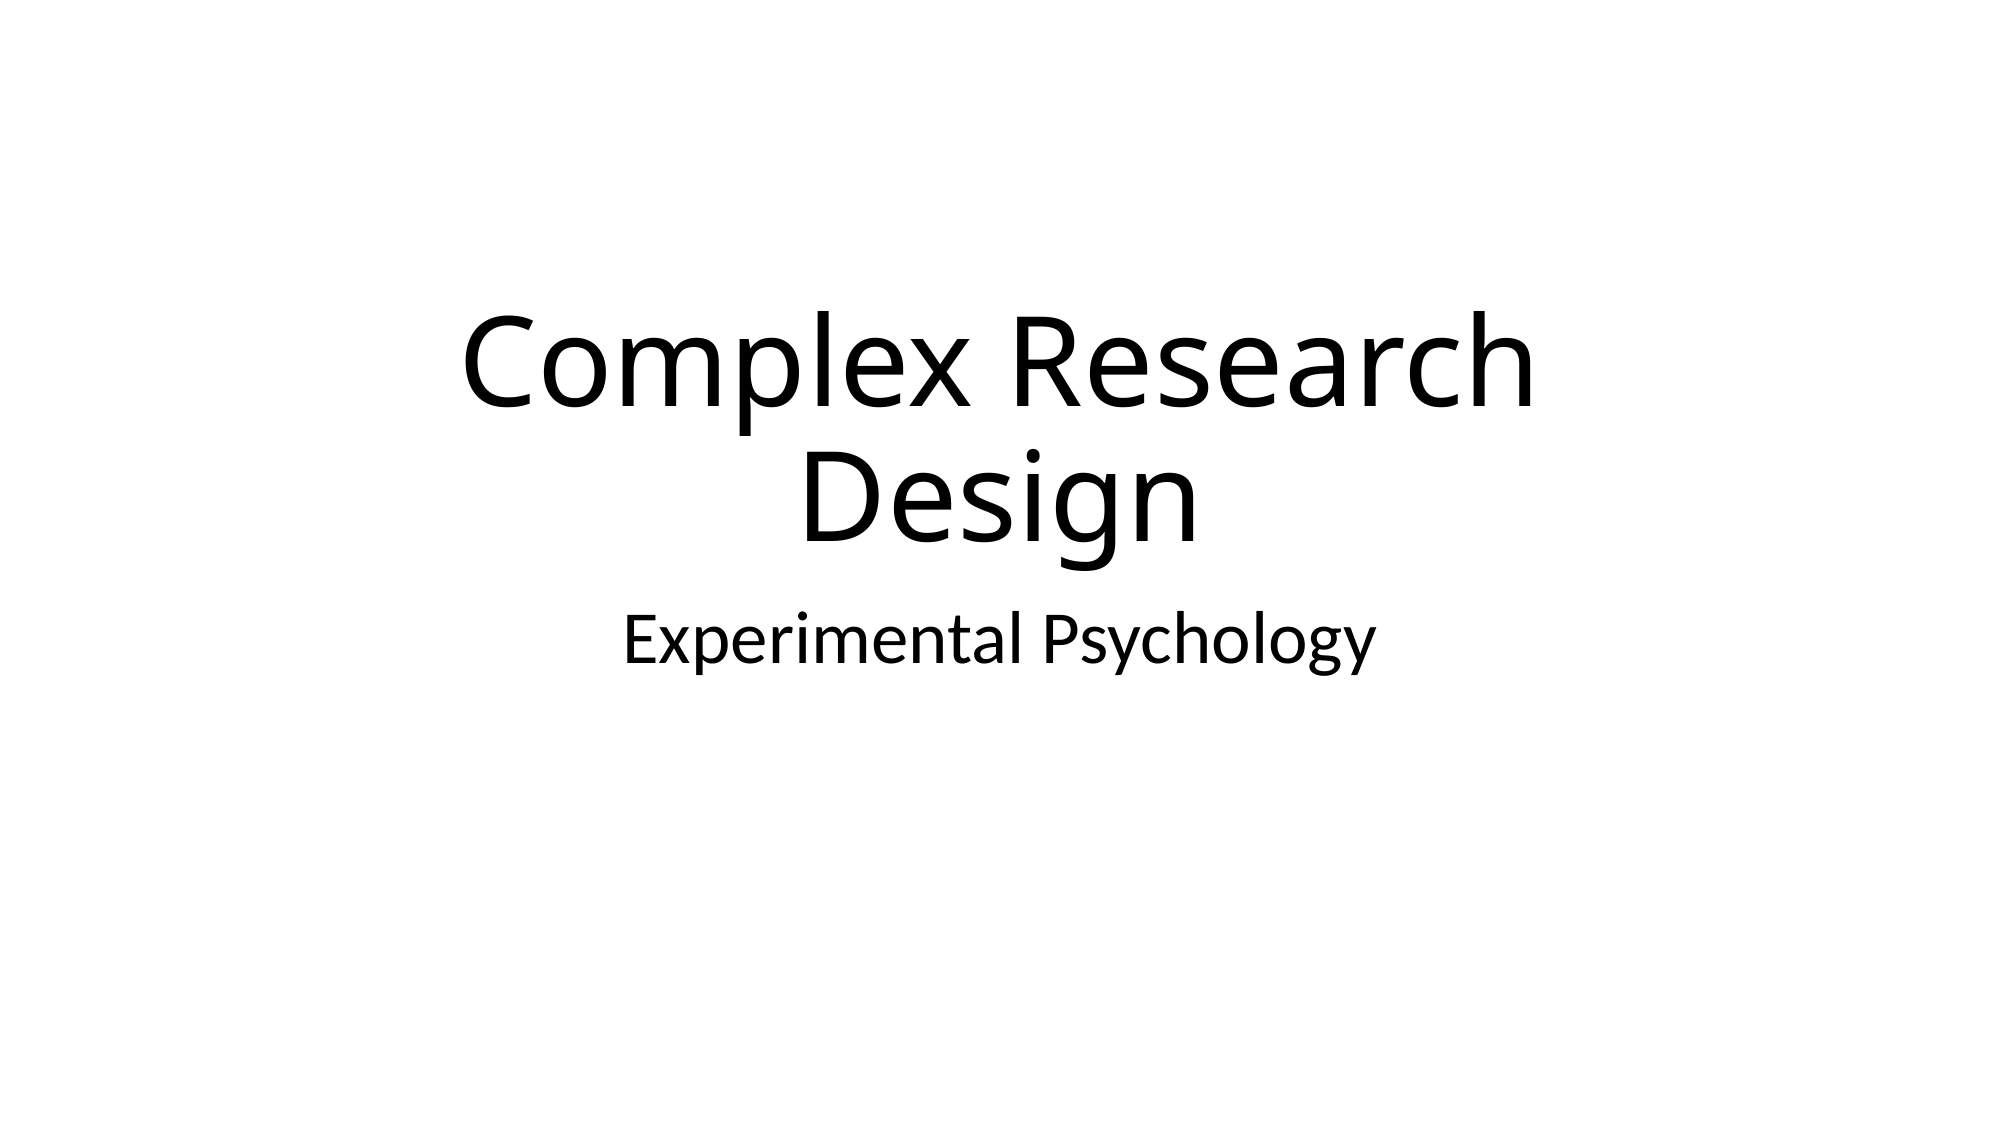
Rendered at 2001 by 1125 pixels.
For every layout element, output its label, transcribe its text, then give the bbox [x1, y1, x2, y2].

subtitle Experimental Psychology [249, 590, 1750, 863]
title Complex Research Design [249, 184, 1750, 576]
